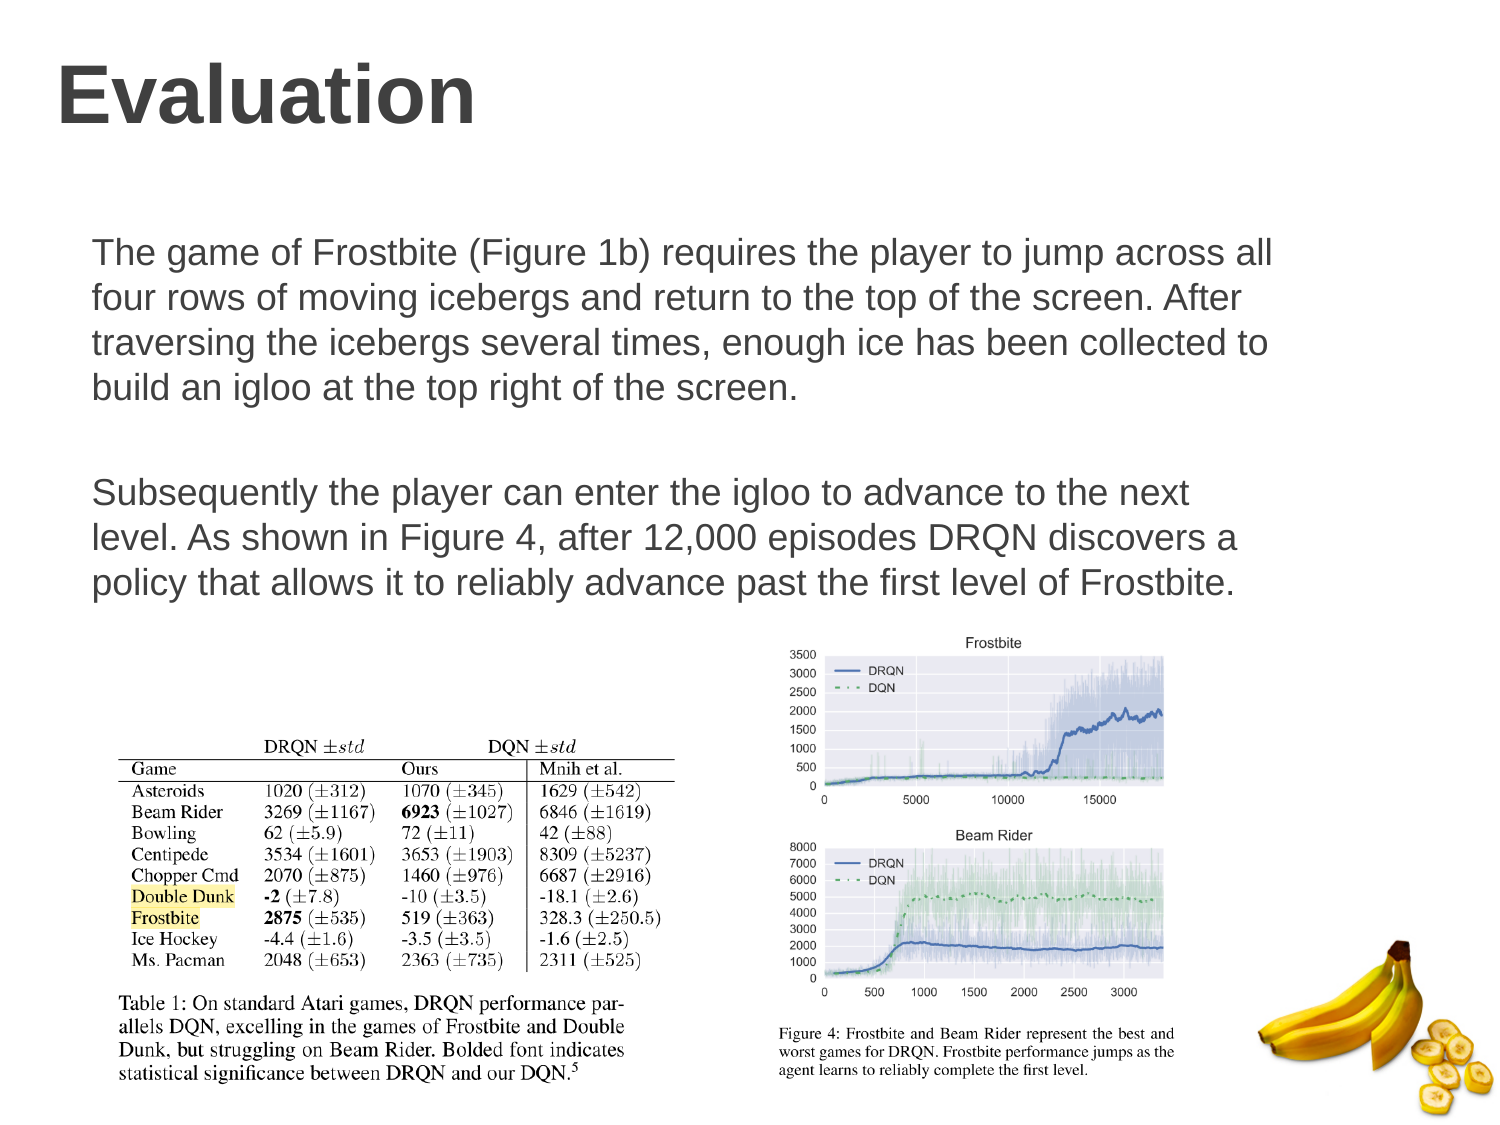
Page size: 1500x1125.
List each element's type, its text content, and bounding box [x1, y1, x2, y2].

picture [0, 0, 1500, 1125]
list The game of Frostbite (Figure 1b) requires the player to jump across all four rows of moving icebergs and return to the top of the screen. After traversing the icebergs several times, enough ice has been collected to build an igloo at the top right of the screen. Subsequently the player can enter the igloo to advance to the next level. As shown in Figure 4, after 12,000 episodes DRQN discovers a policy that allows it to reliably advance past the first level of Frostbite. [76, 197, 1294, 634]
title Evaluation [41, 2, 1500, 179]
